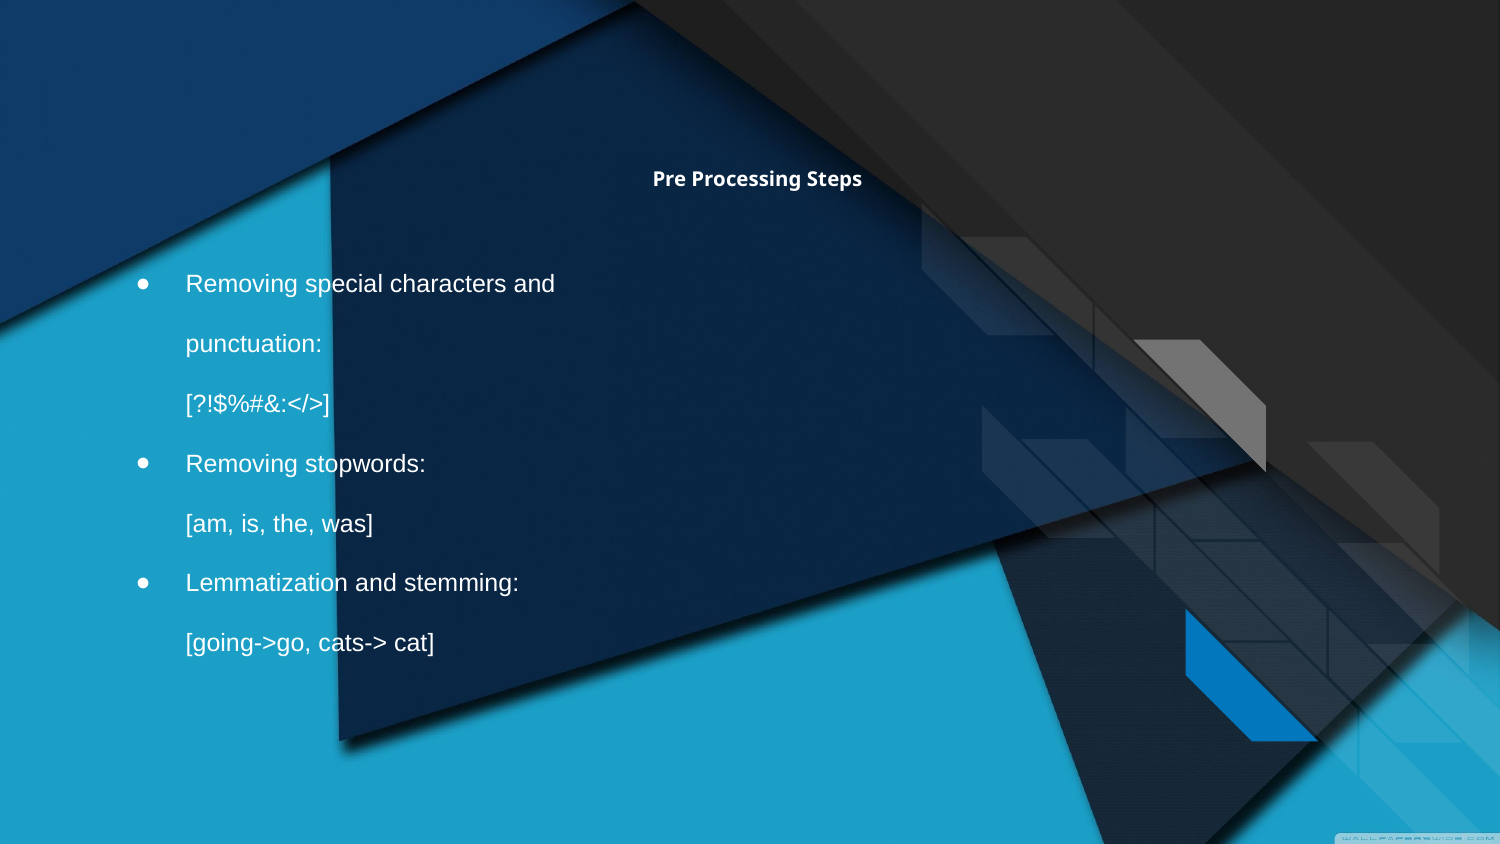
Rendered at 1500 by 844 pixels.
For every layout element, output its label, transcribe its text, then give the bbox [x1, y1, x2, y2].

picture [0, 0, 1500, 844]
title Pre Processing Steps [180, 125, 1335, 206]
text_box Removing special characters and punctuation: [?!$%#&:</>] Removing stopwords: [am, is, the, was] Lemmatization and stemming: [going->go, cats-> cat] [95, 222, 706, 634]
